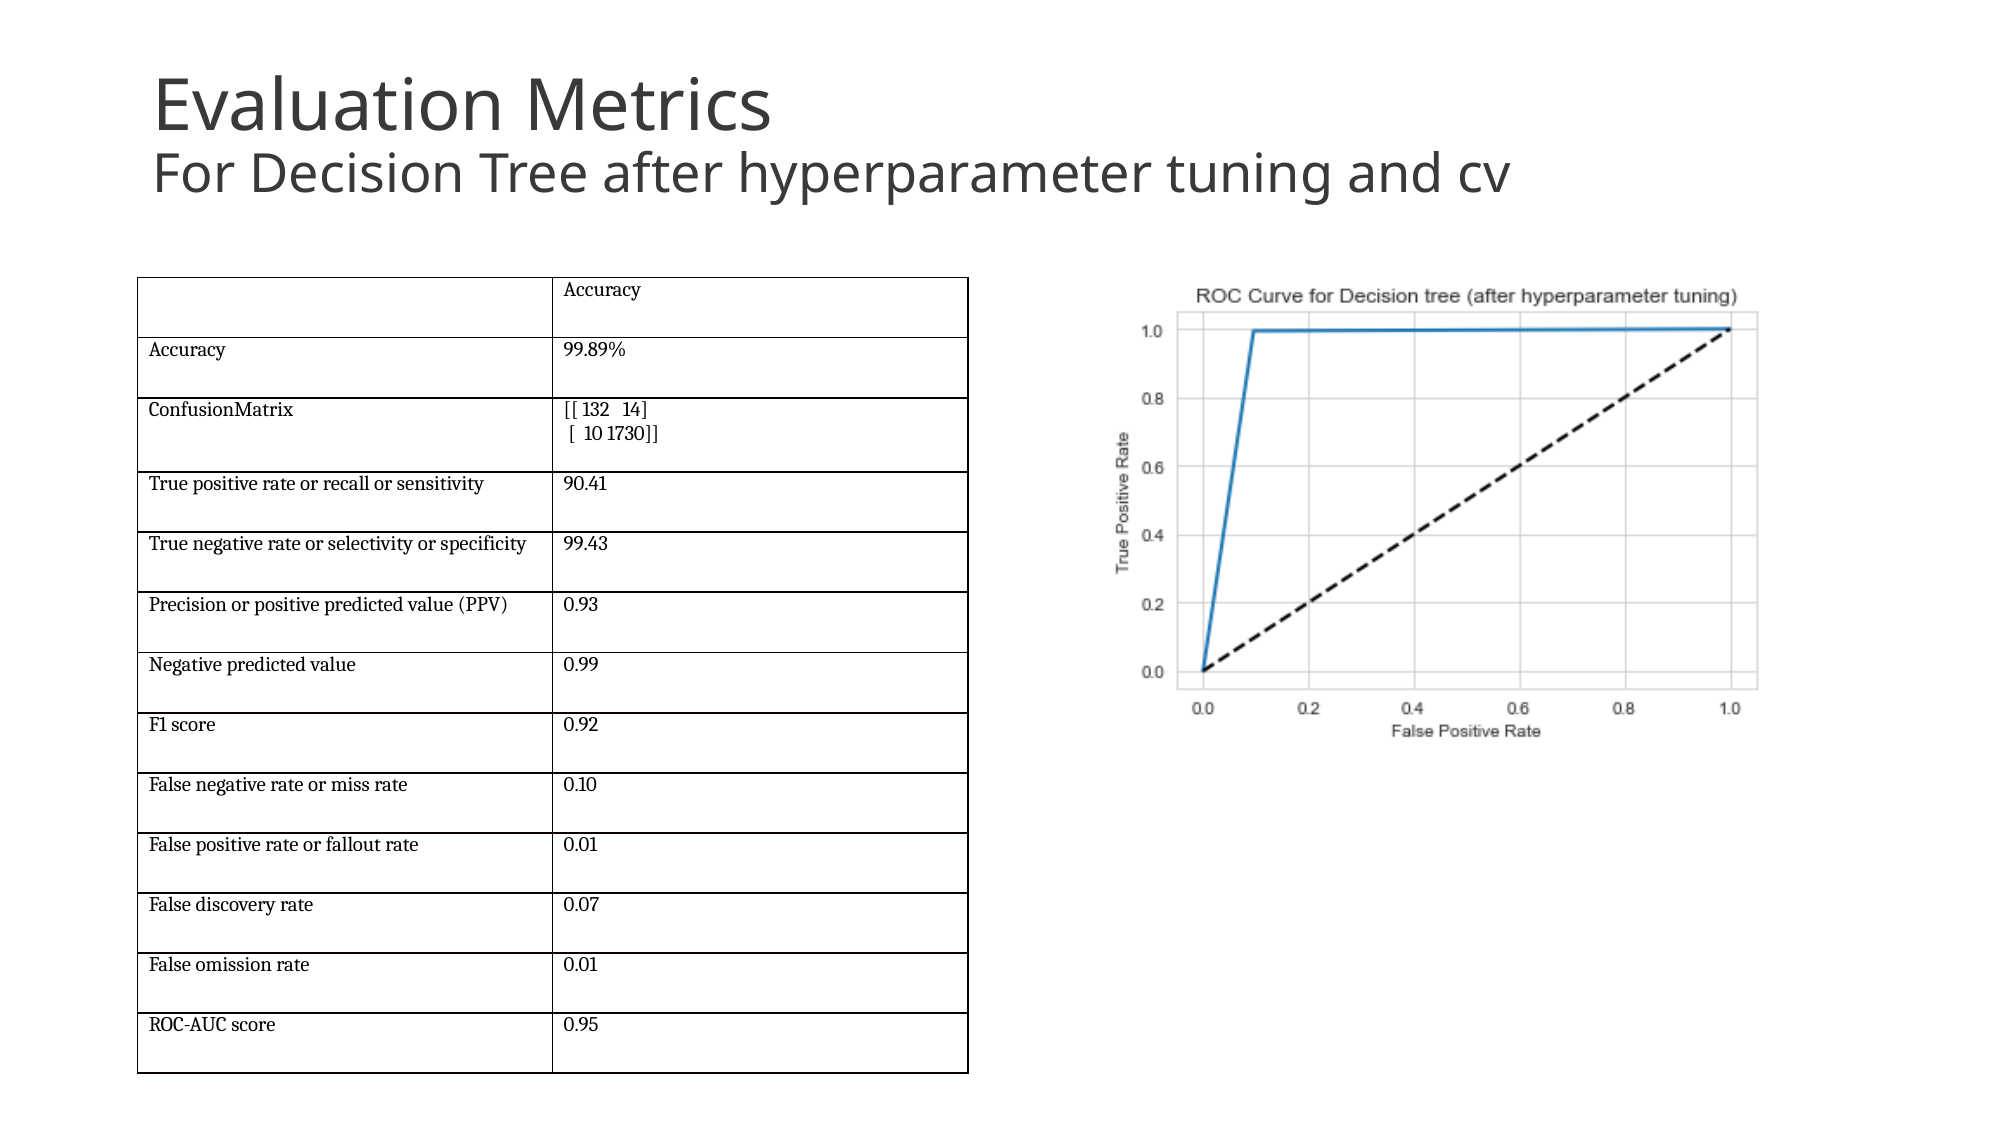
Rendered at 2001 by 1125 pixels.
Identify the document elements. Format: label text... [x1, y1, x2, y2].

table_cell ROC-AUC score [138, 1014, 552, 1072]
table_cell 90.41 [553, 473, 967, 531]
table_cell False discovery rate [138, 894, 552, 952]
table_cell [[ 132 14] [ 10 1730]] [553, 399, 967, 471]
table_cell 99.43 [553, 533, 967, 591]
table_cell True positive rate or recall or sensitivity [138, 473, 552, 531]
table_cell True negative rate or selectivity or specificity [138, 533, 552, 591]
table_cell False positive rate or fallout rate [138, 834, 552, 892]
table_header [138, 278, 552, 337]
table_cell False omission rate [138, 954, 552, 1012]
table_cell Accuracy [138, 338, 552, 397]
table_cell 0.10 [553, 774, 967, 832]
table_cell 0.93 [553, 593, 967, 652]
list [1106, 277, 1769, 751]
table_cell 0.95 [553, 1014, 967, 1072]
table_cell 0.07 [553, 894, 967, 952]
table_header Accuracy [553, 278, 967, 337]
table_cell Precision or positive predicted value (PPV) [138, 593, 552, 652]
title Evaluation Metrics For Decision Tree after hyperparameter tuning and cv [137, 59, 1863, 278]
table_cell ConfusionMatrix [138, 399, 552, 471]
table_cell F1 score [138, 714, 552, 772]
table_cell 0.01 [553, 834, 967, 892]
table_cell Negative predicted value [138, 653, 552, 712]
table_cell 0.92 [553, 714, 967, 772]
table_cell 99.89% [553, 338, 967, 397]
table_cell False negative rate or miss rate [138, 774, 552, 832]
table_cell 0.01 [553, 954, 967, 1012]
table_cell 0.99 [553, 653, 967, 712]
